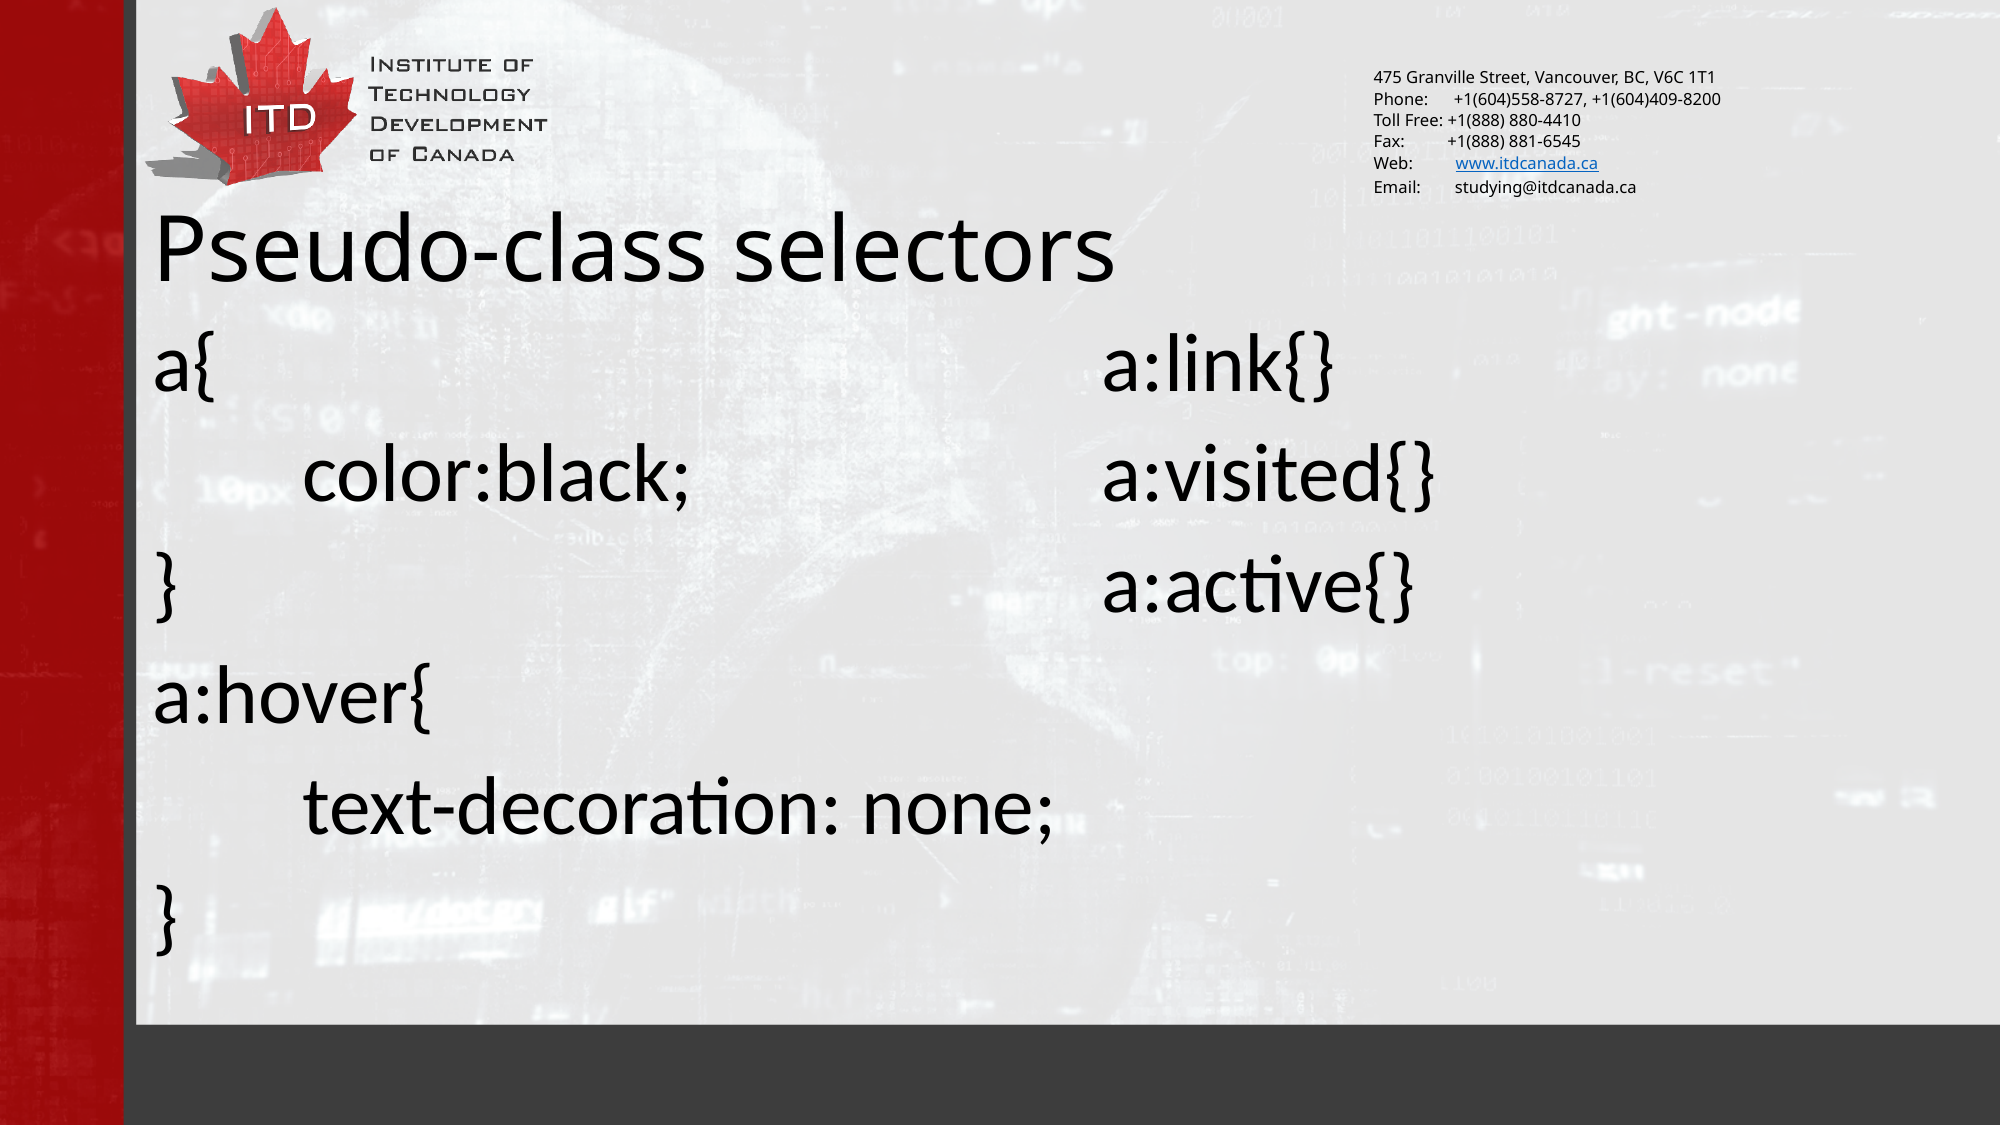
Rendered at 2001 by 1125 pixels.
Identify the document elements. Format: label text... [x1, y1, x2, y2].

picture [0, 0, 2000, 1125]
text_box a:link{} a:visited{} a:active{} [1086, 311, 1932, 1026]
list a{ color:black; } a:hover{ text-decoration: none; } [137, 311, 1086, 1026]
title Pseudo-class selectors [137, 195, 1863, 311]
